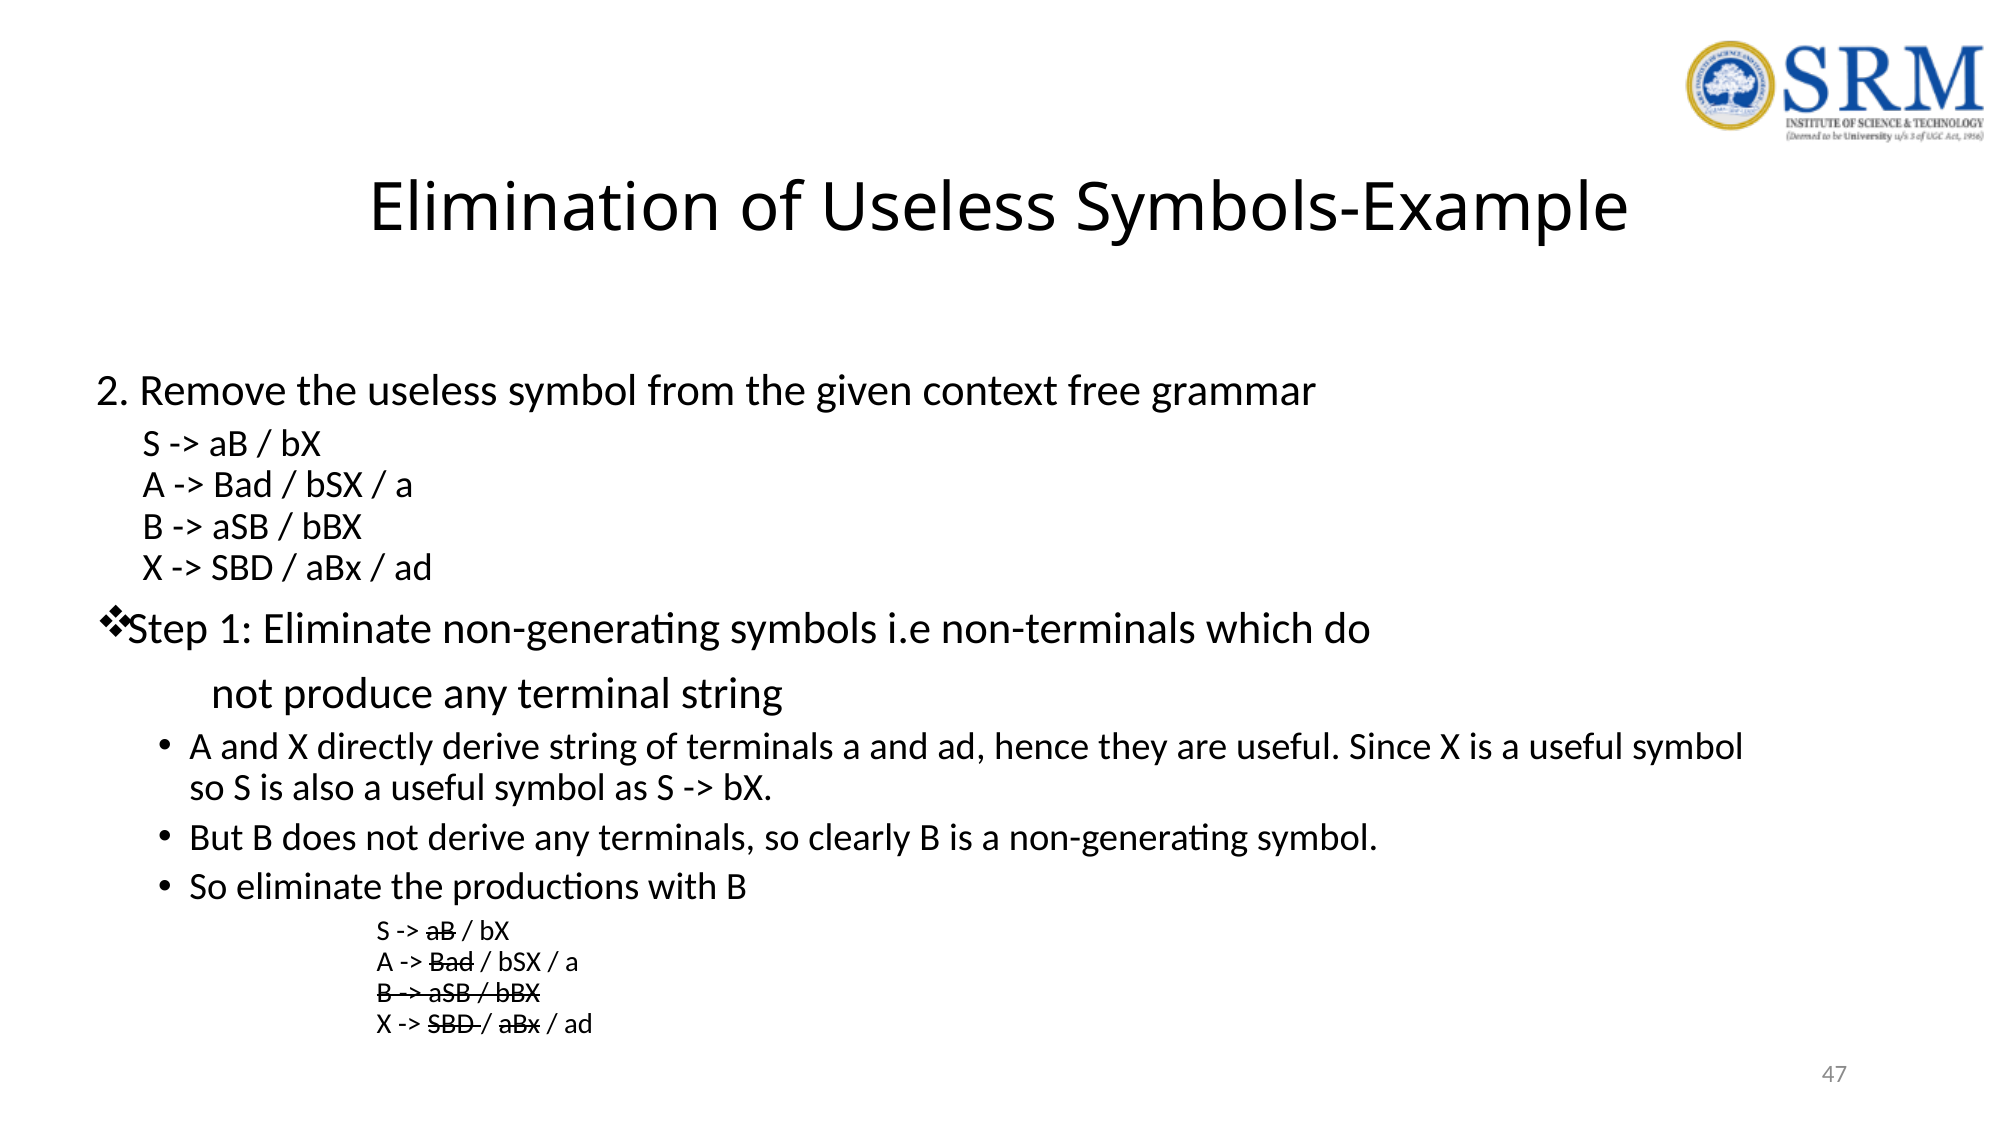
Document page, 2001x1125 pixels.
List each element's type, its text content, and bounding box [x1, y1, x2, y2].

list 2. Remove the useless symbol from the given context free grammar S -> aB / bX A -> Bad / bSX / a B -> aSB / bBX X -> SBD / aBx / ad Step 1: Eliminate non-generating symbols i.e non-terminals which do not produce any terminal string A and X directly derive string of terminals a and ad, hence they are useful. Since X is a useful symbol so S is also a useful symbol as S -> bX. But B does not derive any terminals, so clearly B is a non-generating symbol. So eliminate the productions with B S -> aB / bX A -> Bad / bSX / a B -> aSB / bBX X -> SBD / aBx / ad [80, 359, 1773, 1055]
slide_number 47 [1412, 1042, 1863, 1103]
picture [1674, 0, 1993, 182]
title Elimination of Useless Symbols-Example [353, 155, 1647, 264]
